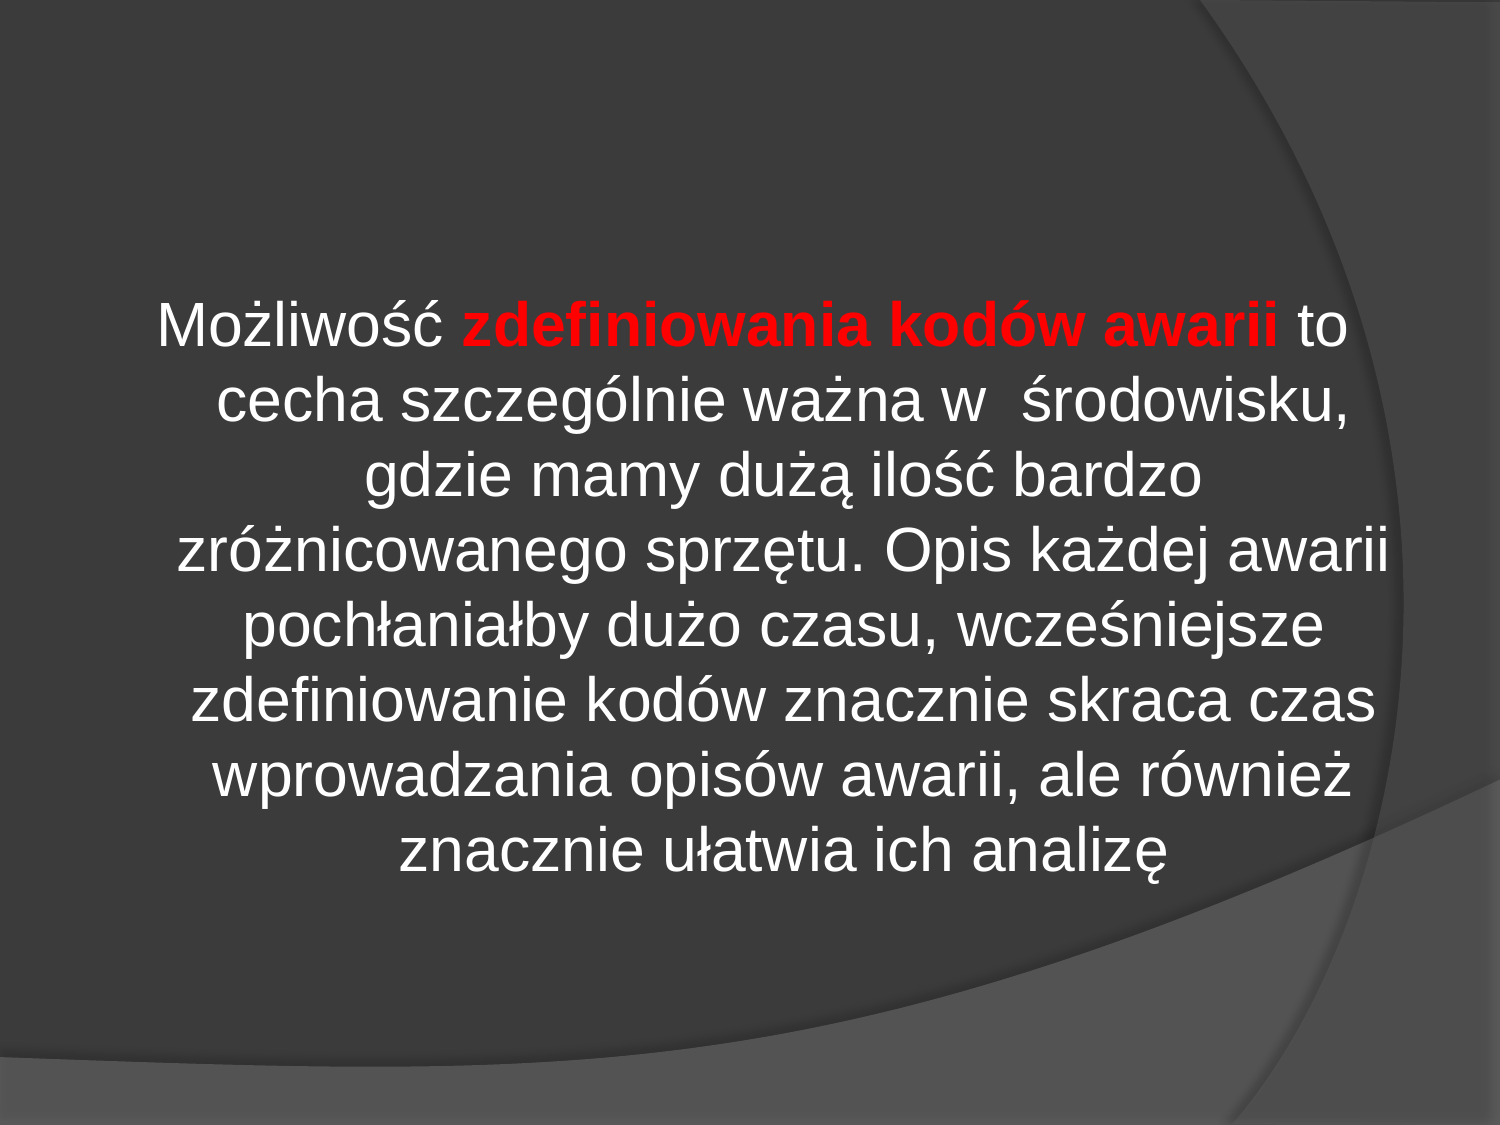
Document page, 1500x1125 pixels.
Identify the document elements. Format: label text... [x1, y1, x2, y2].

list Możliwość zdefiniowania kodów awarii to cecha szczególnie ważna w środowisku, gdzie mamy dużą ilość bardzo zróżnicowanego sprzętu. Opis każdej awarii pochłaniałby dużo czasu, wcześniejsze zdefiniowanie kodów znacznie skraca czas wprowadzania opisów awarii, ale również znacznie ułatwia ich analizę [75, 101, 1425, 1005]
